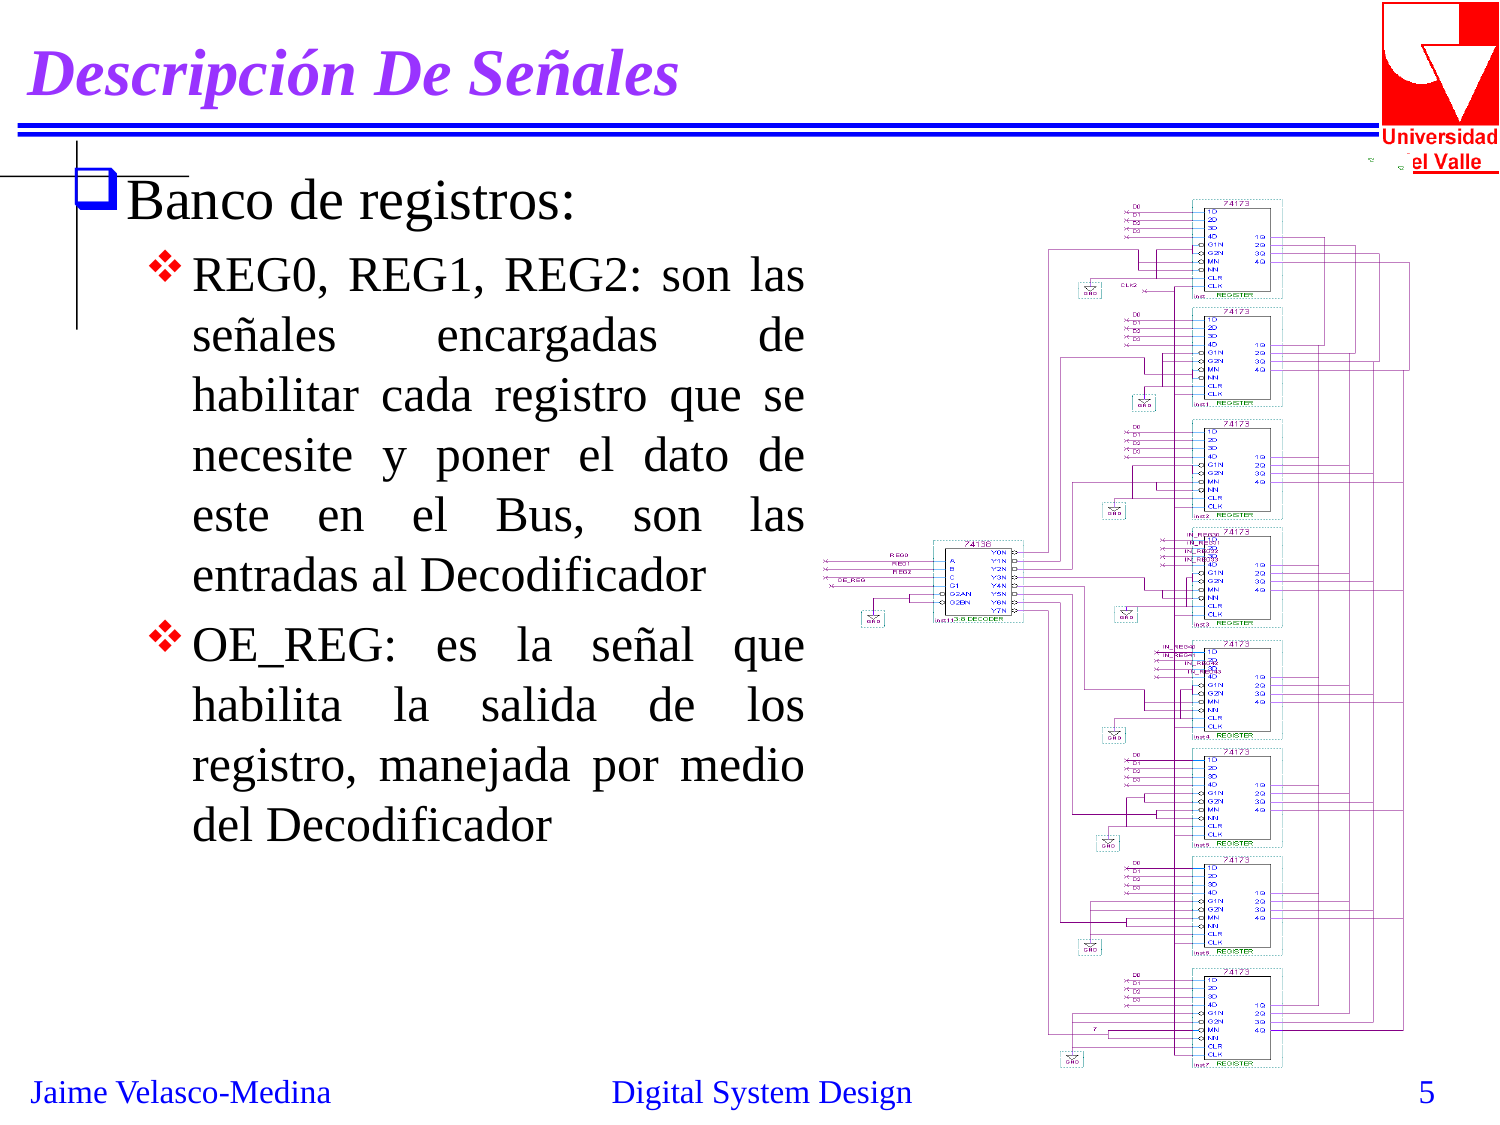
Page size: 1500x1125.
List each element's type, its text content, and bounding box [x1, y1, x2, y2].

list Banco de registros: REG0, REG1, REG2: son las señales encargadas de habilitar cada registro que se necesite y poner el dato de este en el Bus, son las entradas al Decodificador OE_REG: es la señal que habilita la salida de los registro, manejada por medio del Decodificador [54, 153, 822, 1125]
picture [820, 0, 1500, 1071]
title Descripción De Señales [12, 12, 1388, 126]
